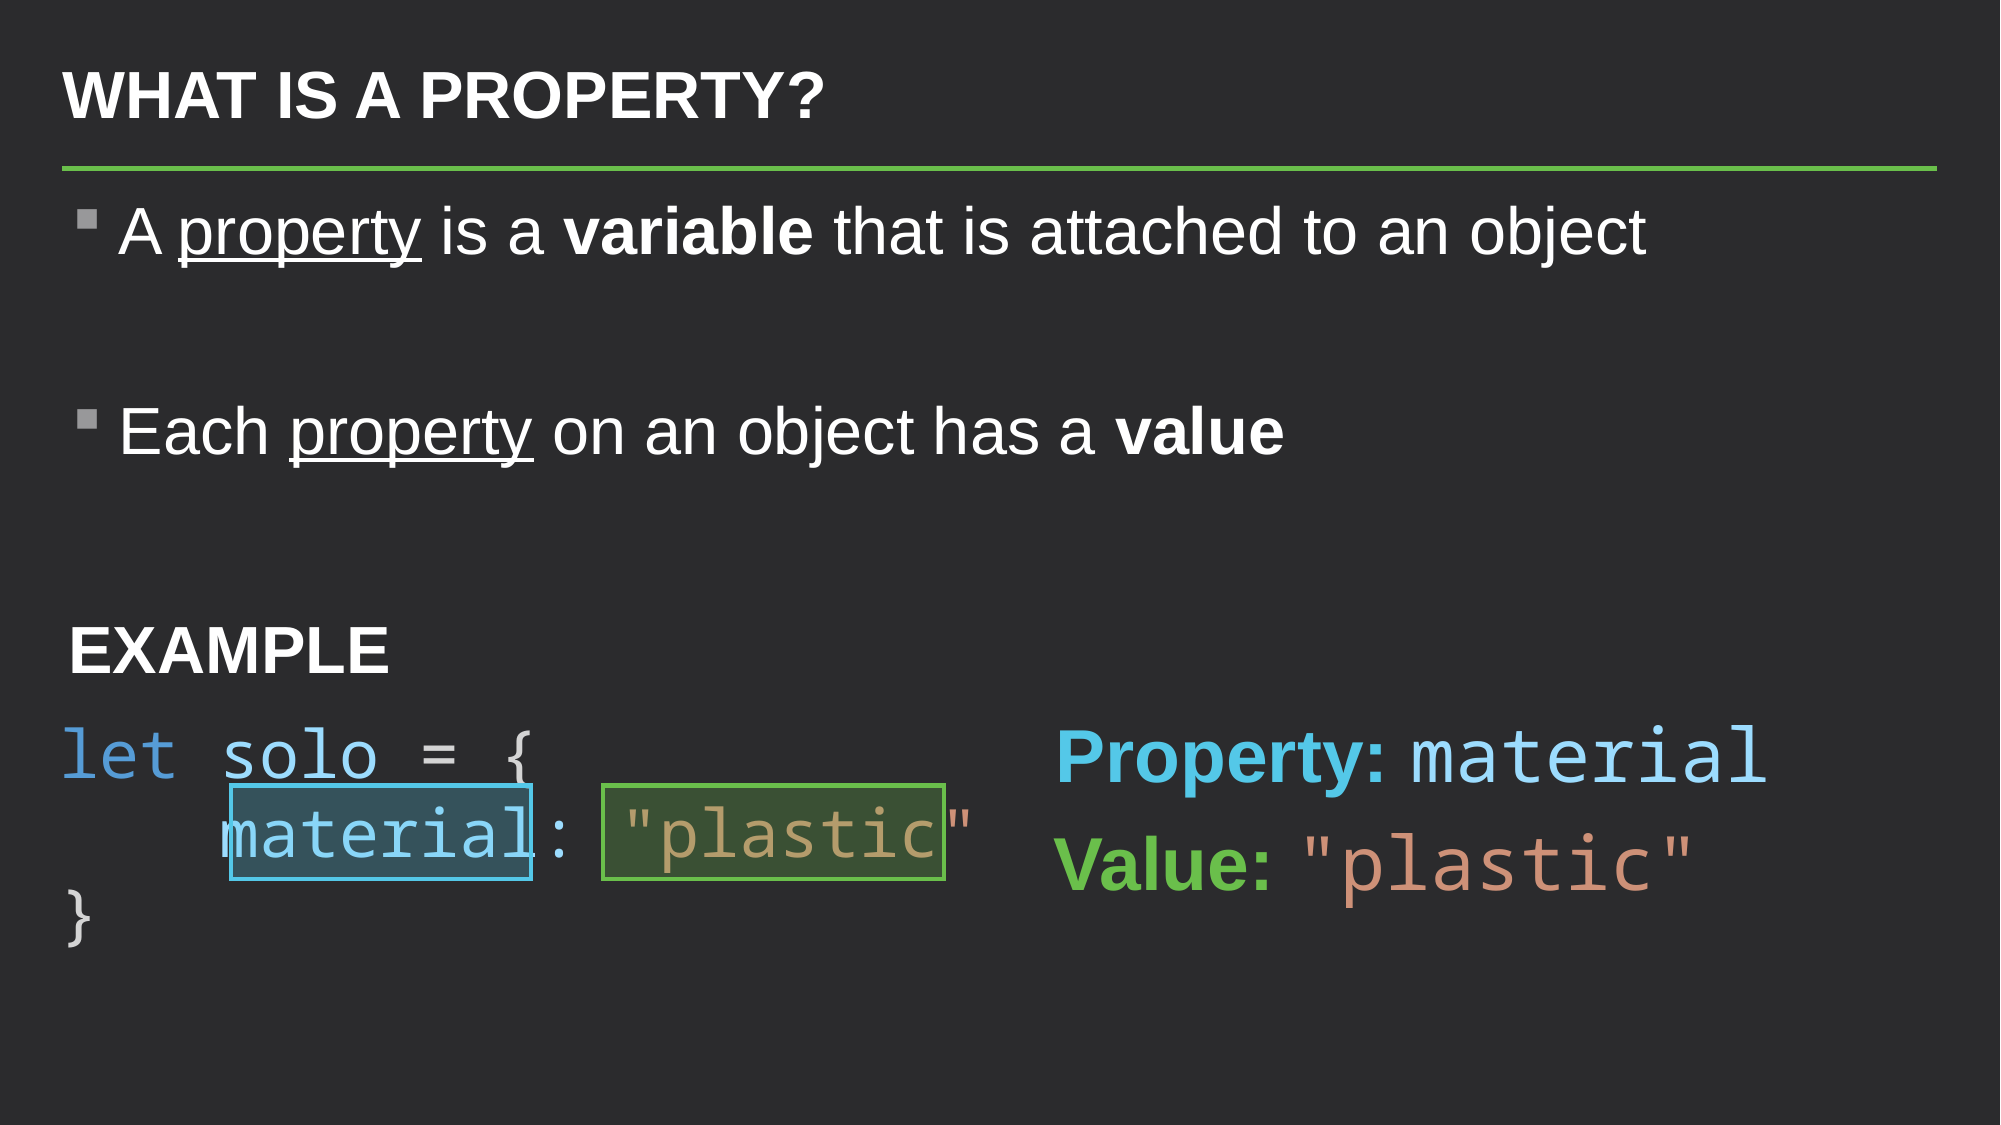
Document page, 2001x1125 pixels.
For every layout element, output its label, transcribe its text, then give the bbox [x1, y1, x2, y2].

title What is a Property? [62, 37, 1938, 150]
text_box Property: material [1025, 693, 1800, 823]
text_box [231, 785, 531, 880]
text_box EXAMPLE let solo = { material: "plastic" } [29, 582, 1010, 976]
text_box [602, 785, 944, 880]
text_box Value: "plastic" [1023, 801, 1731, 931]
list A property is a variable that is attached to an object Each property on an object has a value [62, 187, 1938, 525]
